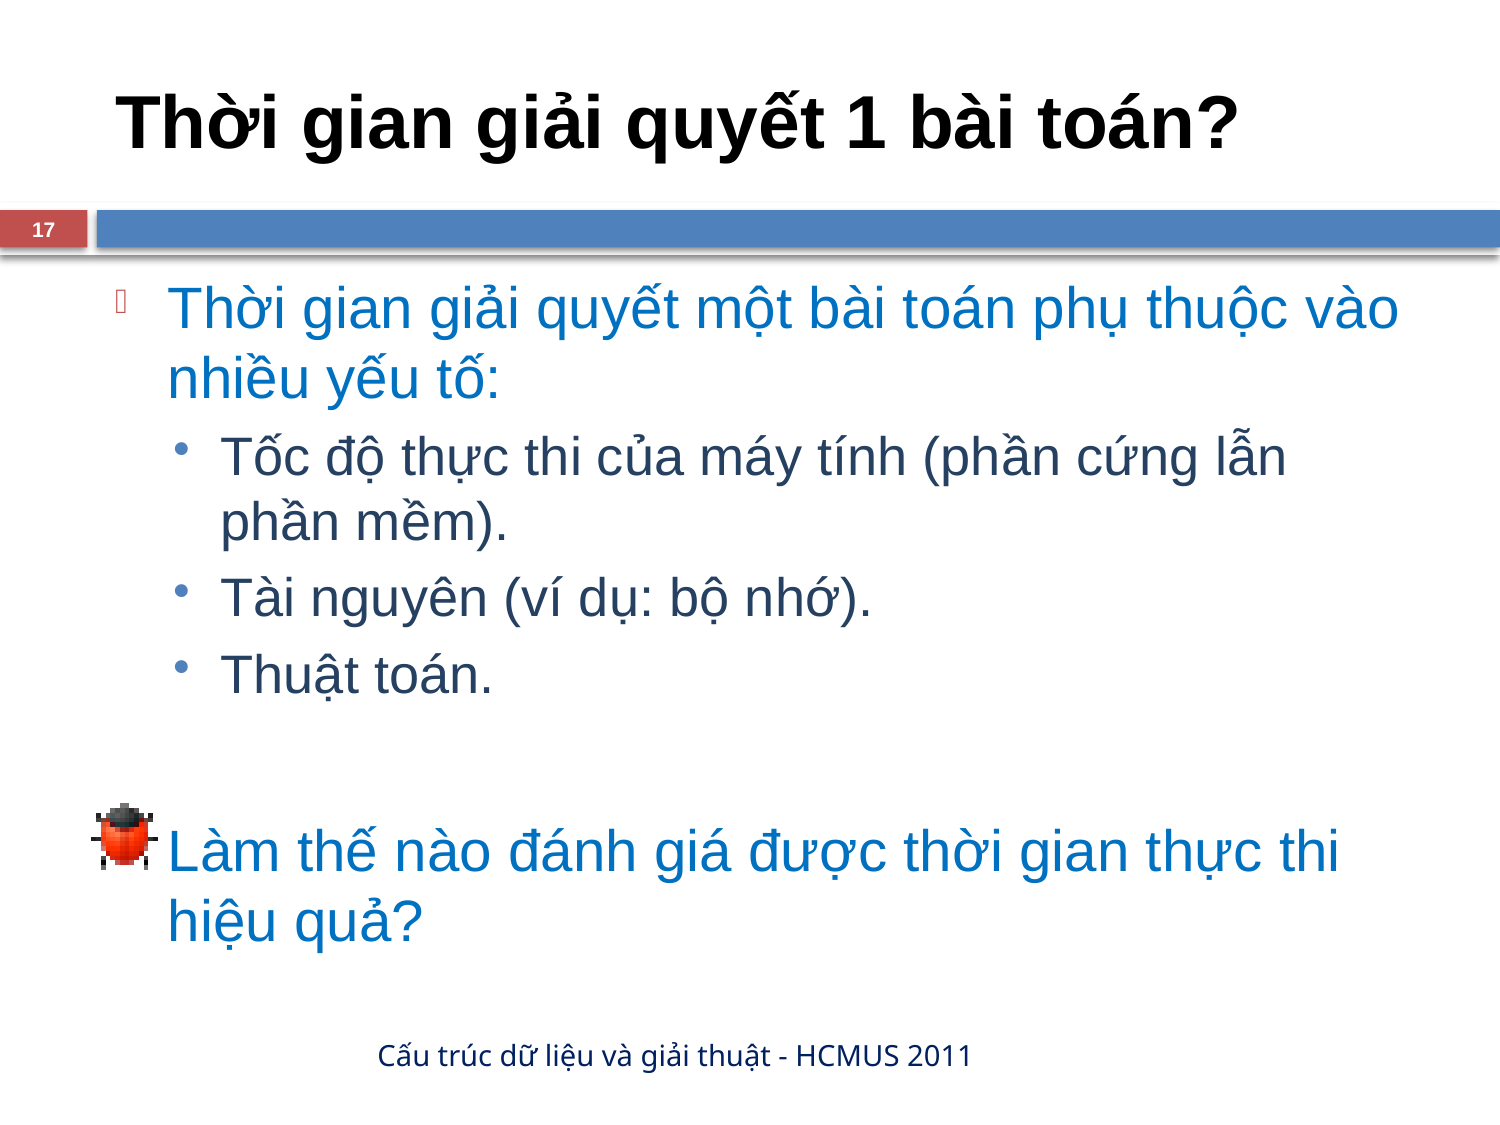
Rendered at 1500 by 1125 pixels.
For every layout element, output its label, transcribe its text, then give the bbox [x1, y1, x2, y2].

list Thời gian giải quyết một bài toán phụ thuộc vào nhiều yếu tố: Tốc độ thực thi của máy tính (phần cứng lẫn phần mềm). Tài nguyên (ví dụ: bộ nhớ). Thuật toán. Làm thế nào đánh giá được thời gian thực thi hiệu quả? [100, 262, 1438, 1000]
picture [87, 799, 163, 876]
footer Cấu trúc dữ liệu và giải thuật - HCMUS 2011 [99, 1025, 990, 1085]
slide_number 17 [0, 208, 88, 249]
title Thời gian giải quyết 1 bài toán? [100, 37, 1438, 200]
